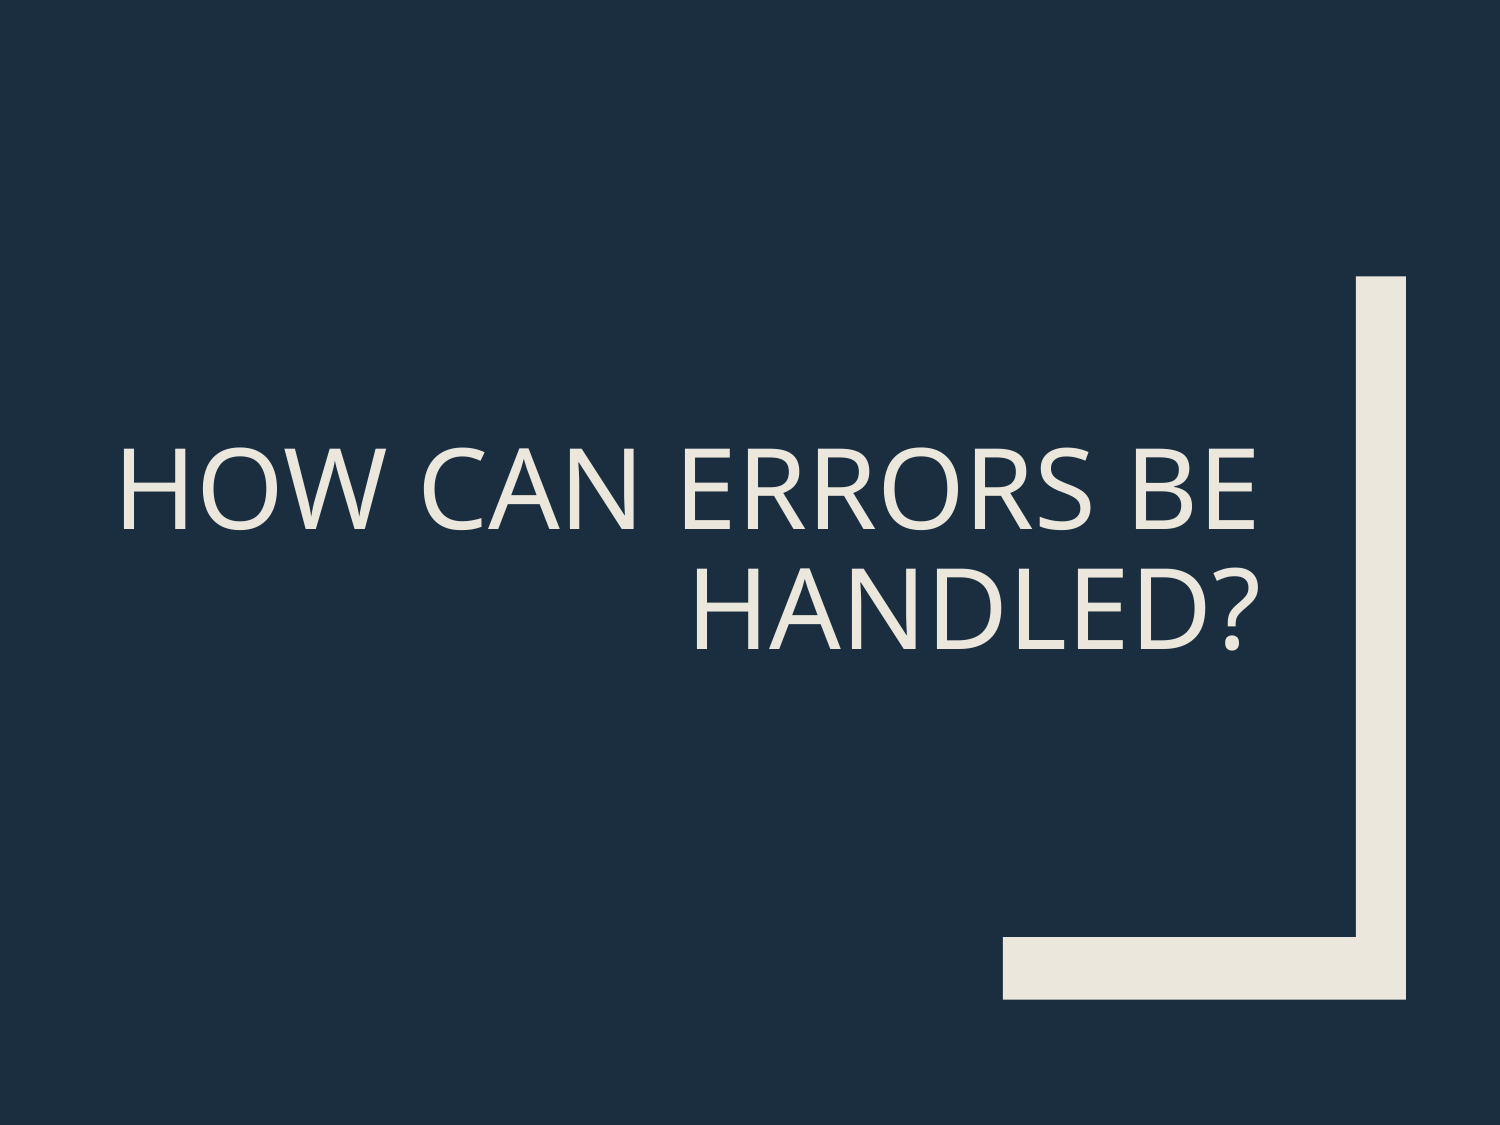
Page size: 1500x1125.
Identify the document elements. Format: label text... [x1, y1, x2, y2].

title How can errors be handled? [94, 213, 1277, 682]
